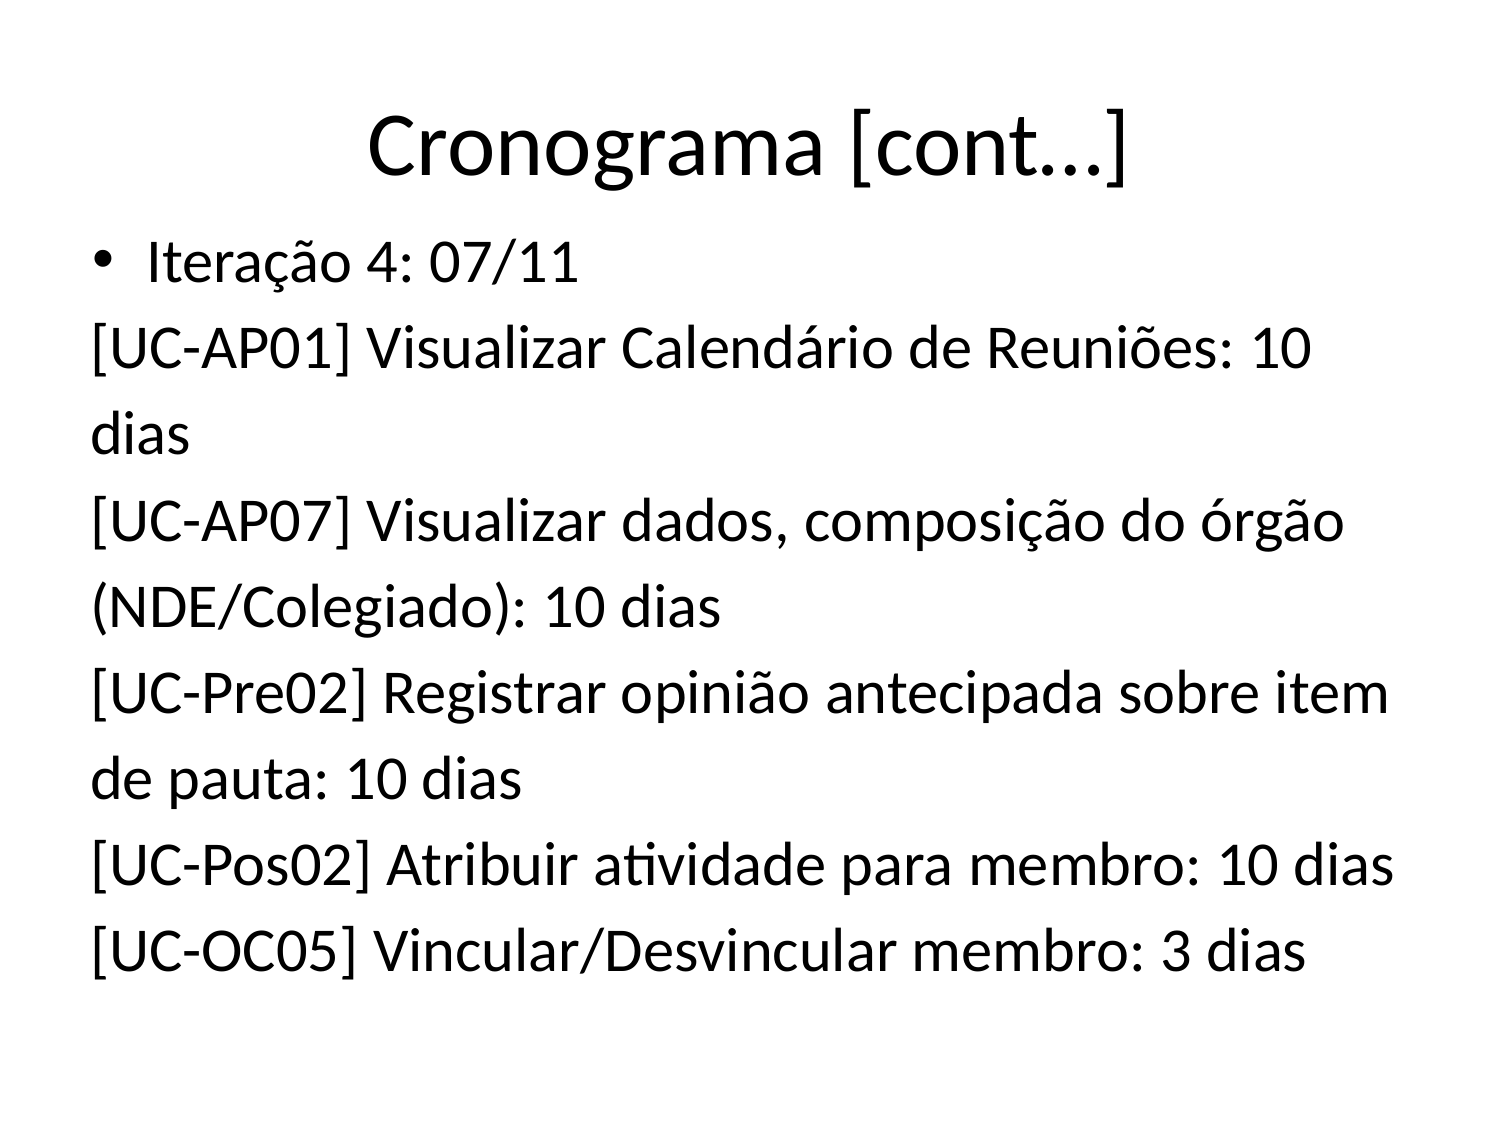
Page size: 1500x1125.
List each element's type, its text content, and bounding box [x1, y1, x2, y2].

list Iteração 4: 07/11 [UC-AP01] Visualizar Calendário de Reuniões: 10 dias [UC-AP07] Visualizar dados, composição do órgão (NDE/Colegiado): 10 dias [UC-Pre02] Registrar opinião antecipada sobre item de pauta: 10 dias [UC-Pos02] Atribuir atividade para membro: 10 dias [UC-OC05] Vincular/Desvincular membro: 3 dias [75, 212, 1425, 930]
title Cronograma [cont…] [75, 45, 1425, 212]
